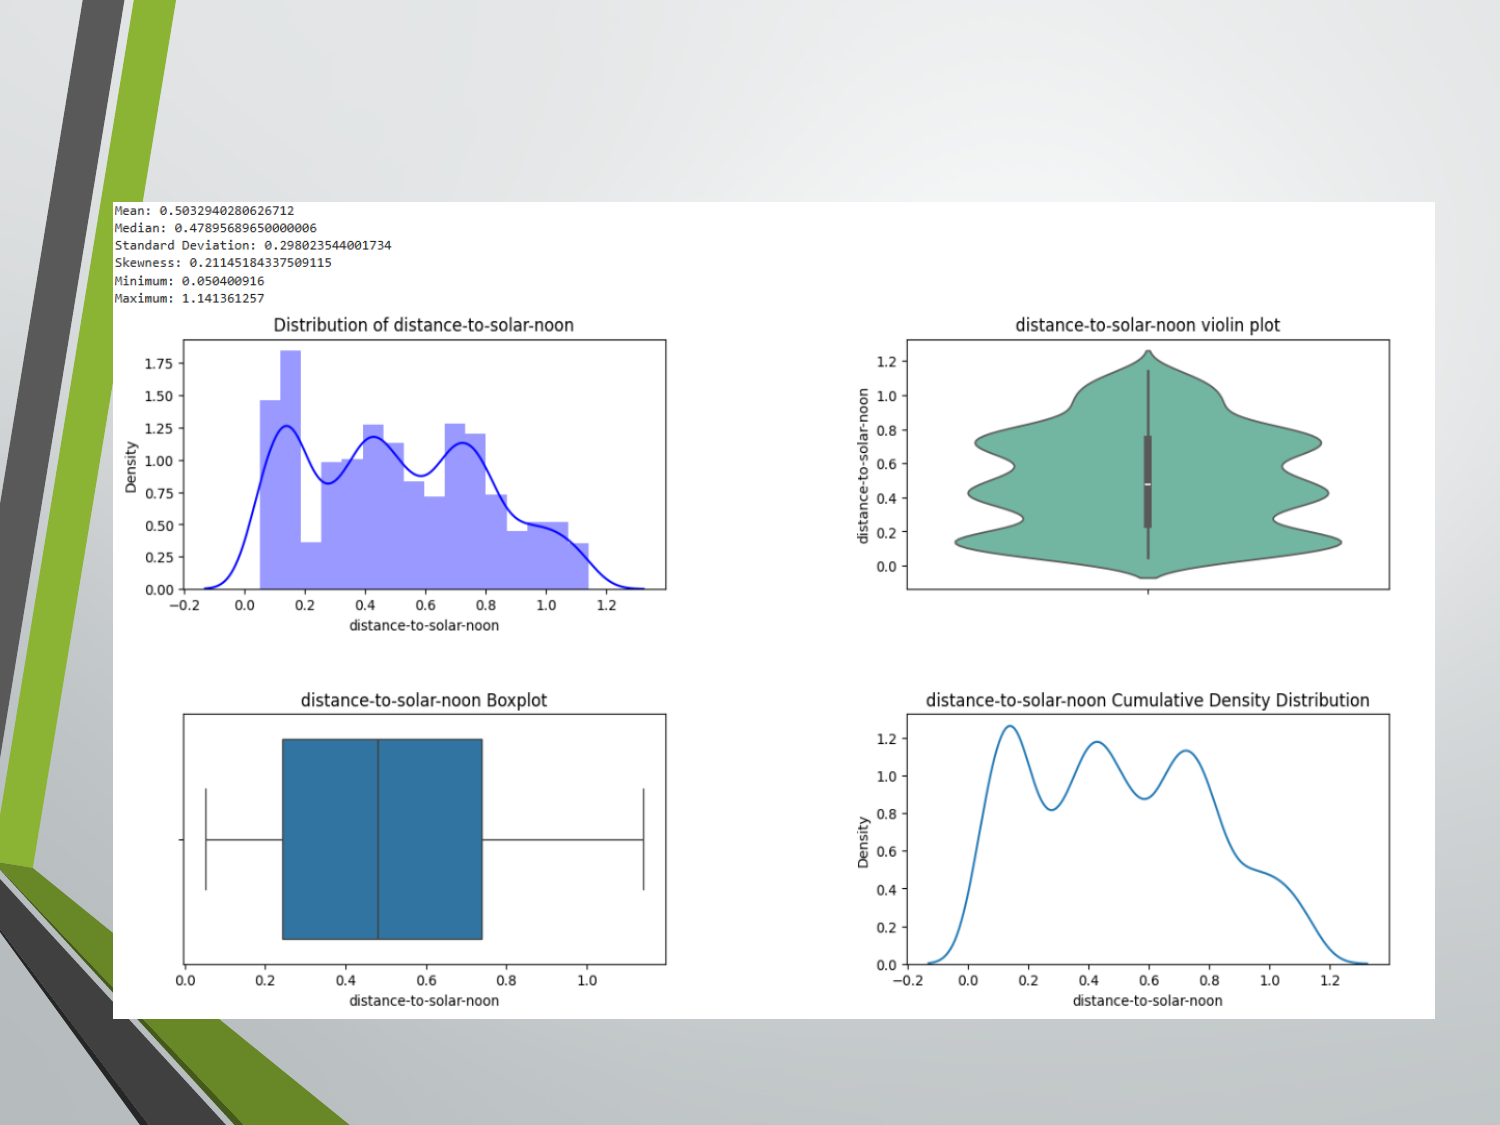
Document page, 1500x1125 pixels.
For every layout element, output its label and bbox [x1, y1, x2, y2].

picture [113, 202, 1435, 1020]
